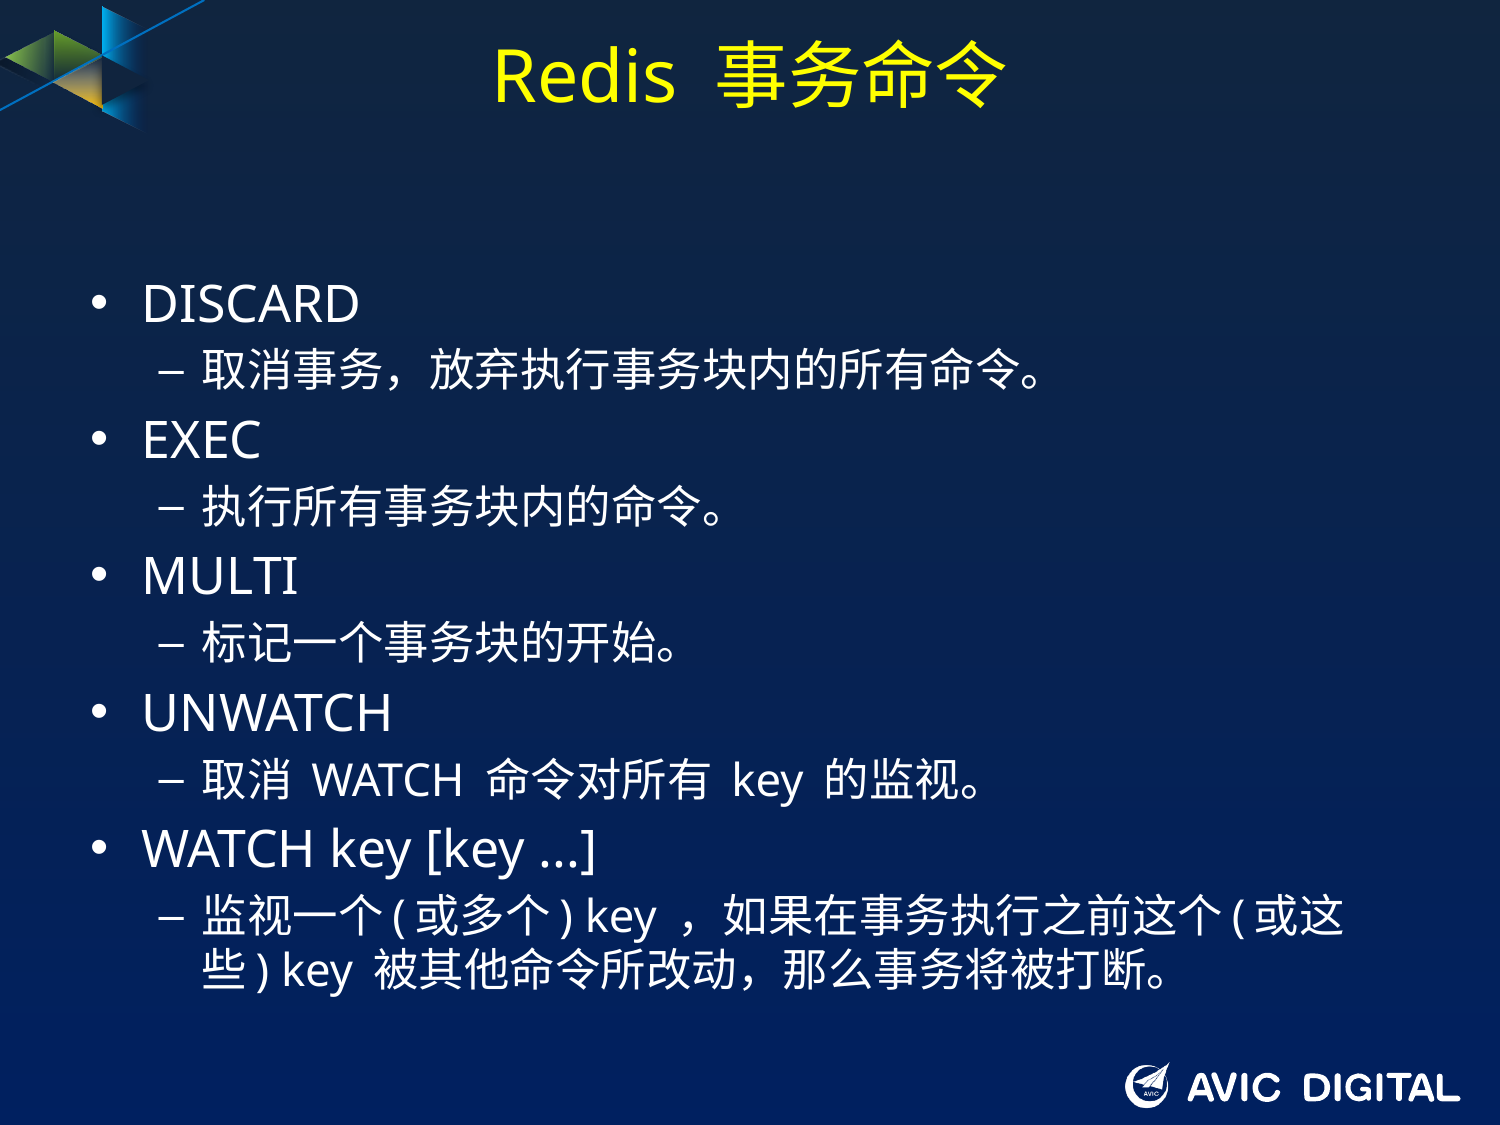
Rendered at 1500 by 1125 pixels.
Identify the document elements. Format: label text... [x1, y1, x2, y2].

list DISCARD 取消事务，放弃执行事务块内的所有命令。 EXEC 执行所有事务块内的命令。 MULTI 标记一个事务块的开始。 UNWATCH 取消 WATCH 命令对所有 key 的监视。 WATCH key [key ...] 监视一个(或多个) key ，如果在事务执行之前这个(或这些) key 被其他命令所改动，那么事务将被打断。 [75, 262, 1425, 1005]
title Redis 事务命令 [75, 21, 1425, 126]
picture [1116, 1058, 1180, 1110]
